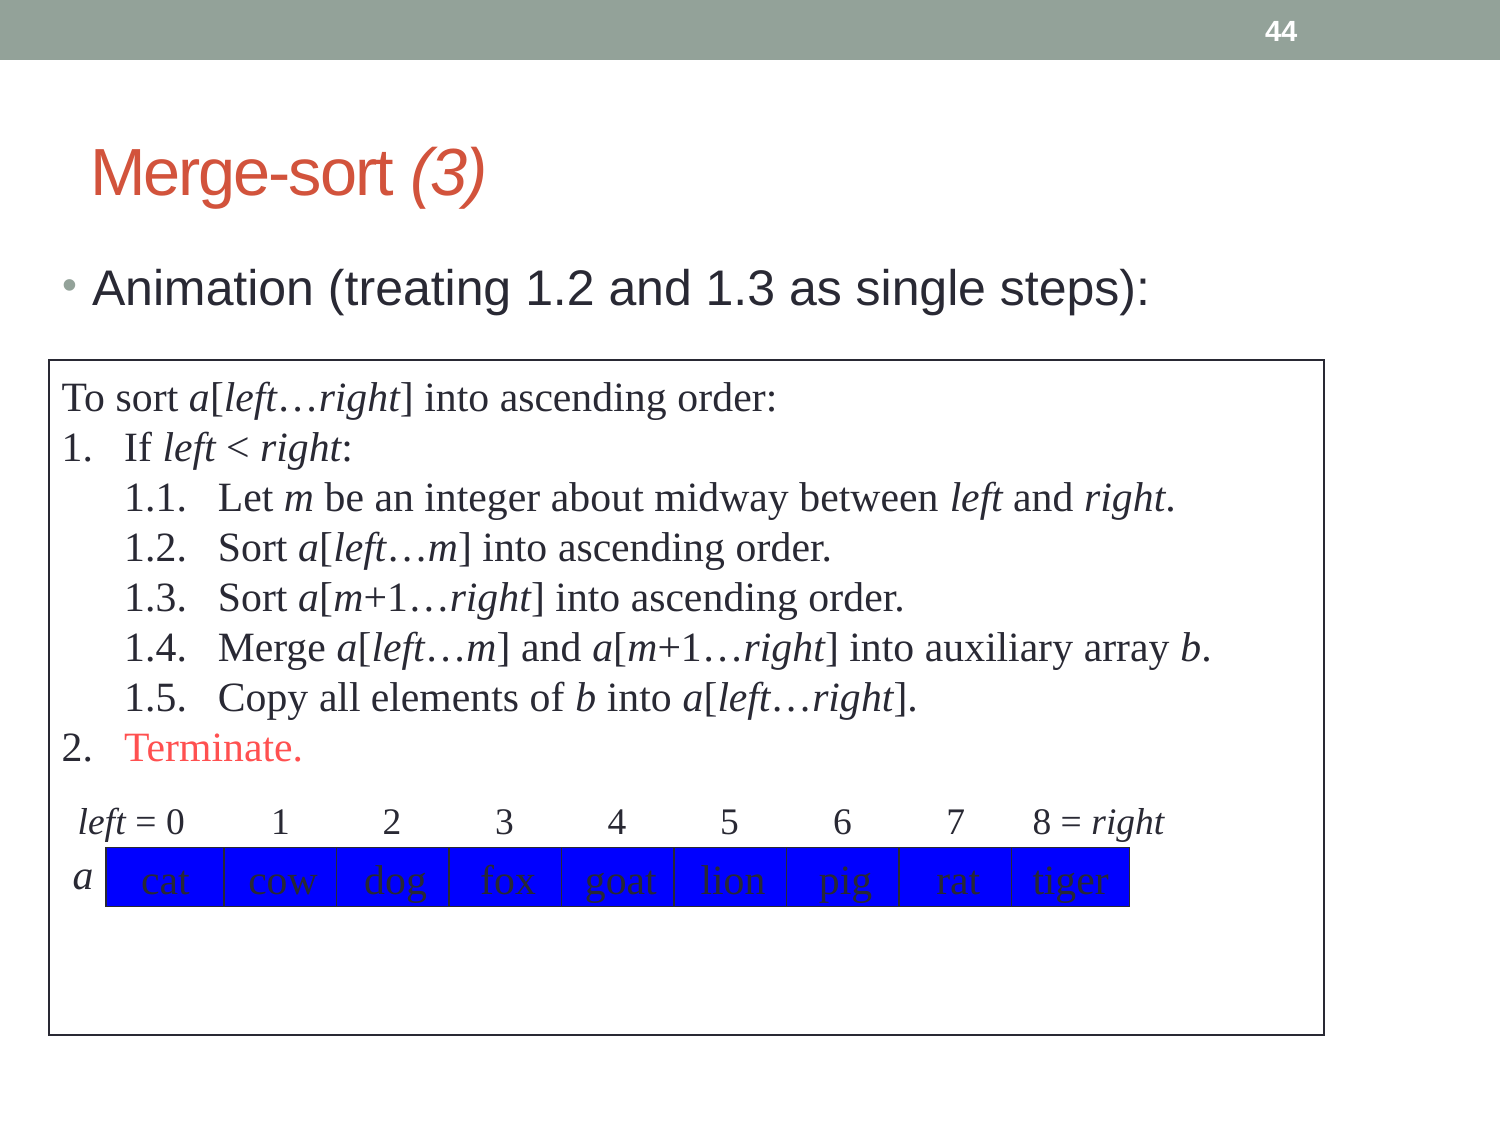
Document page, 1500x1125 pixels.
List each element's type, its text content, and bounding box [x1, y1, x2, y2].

title Merge-sort (3) [75, 87, 1425, 250]
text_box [48, 359, 1325, 1036]
list Animation (treating 1.2 and 1.3 as single steps): [47, 247, 1298, 355]
slide_number 44 [1250, 3, 1425, 57]
